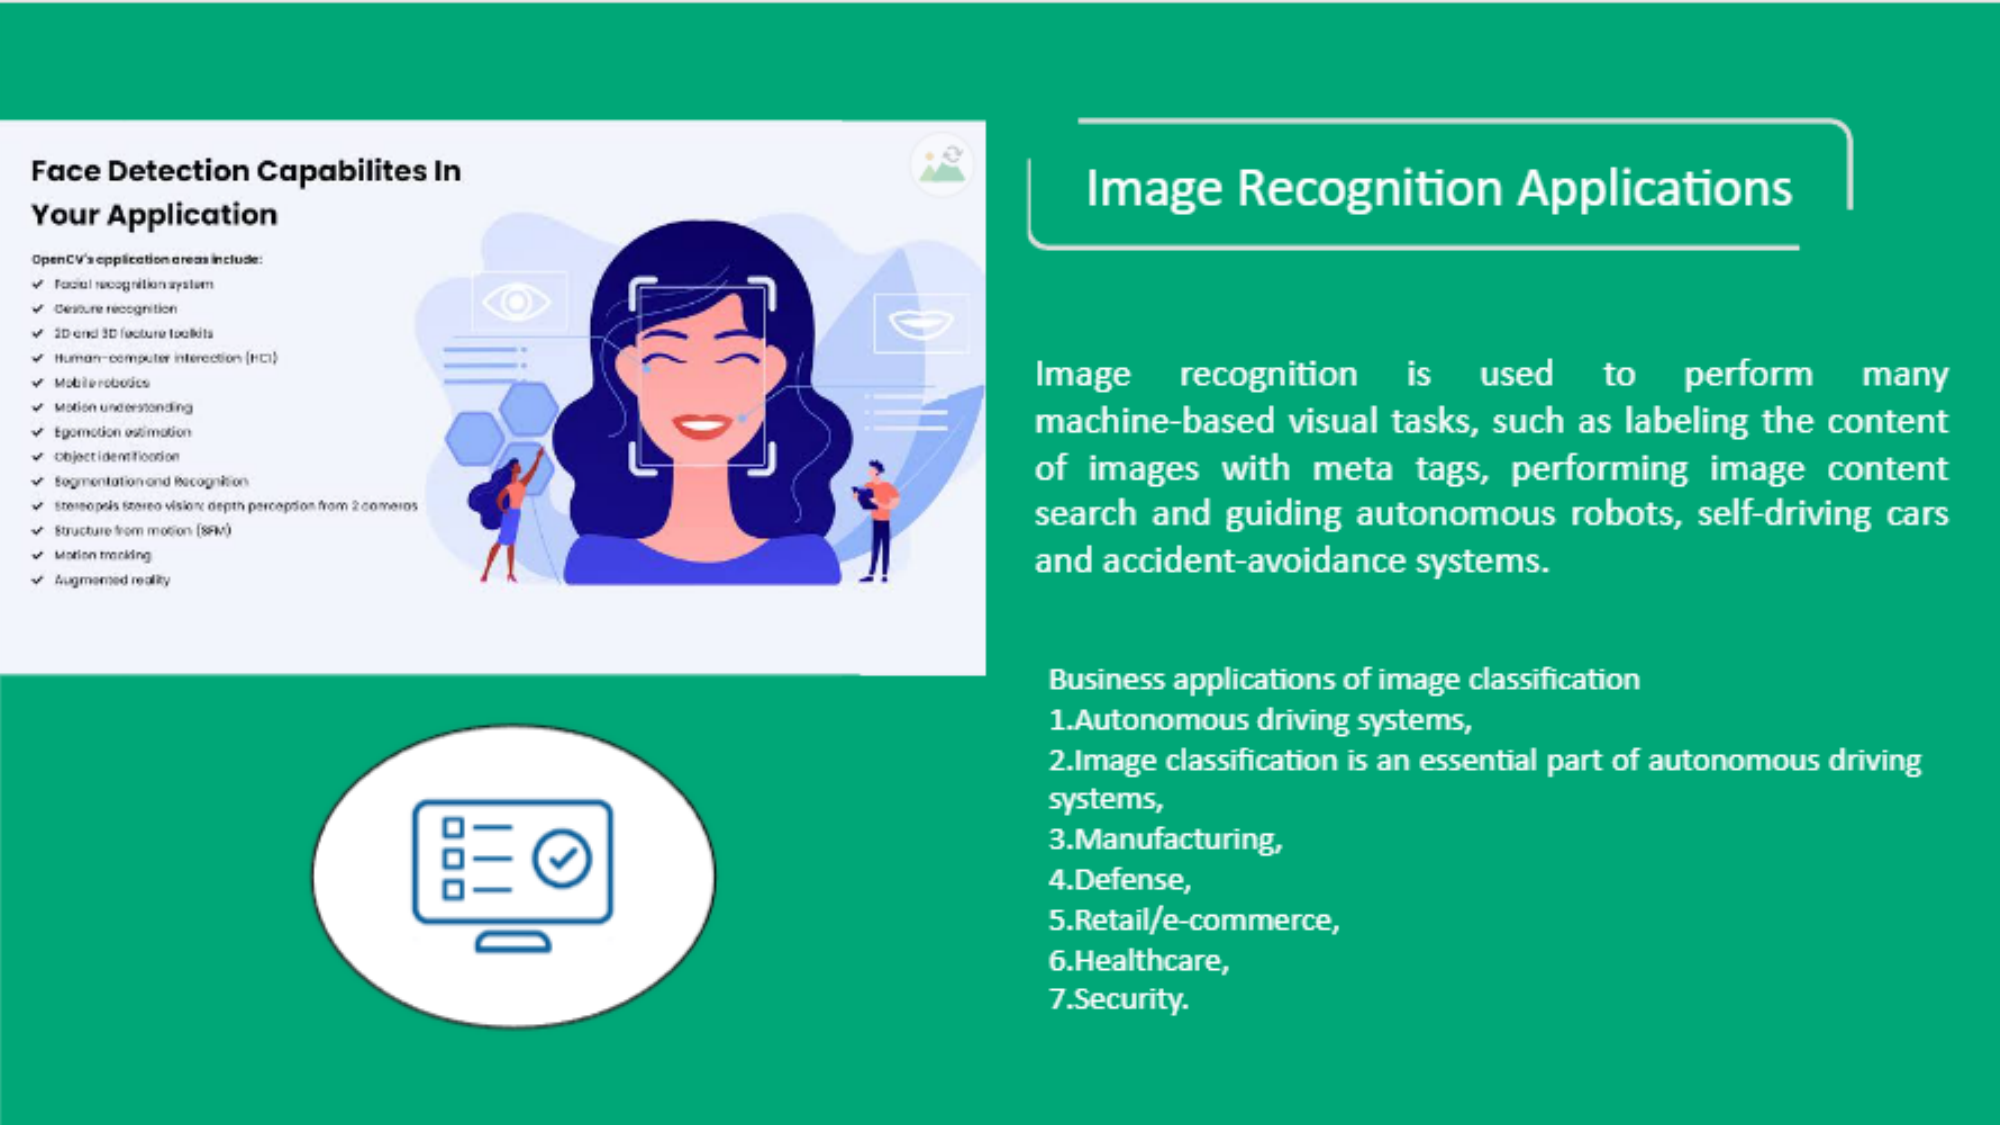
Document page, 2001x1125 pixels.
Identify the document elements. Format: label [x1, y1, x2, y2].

list [0, 0, 2000, 1125]
